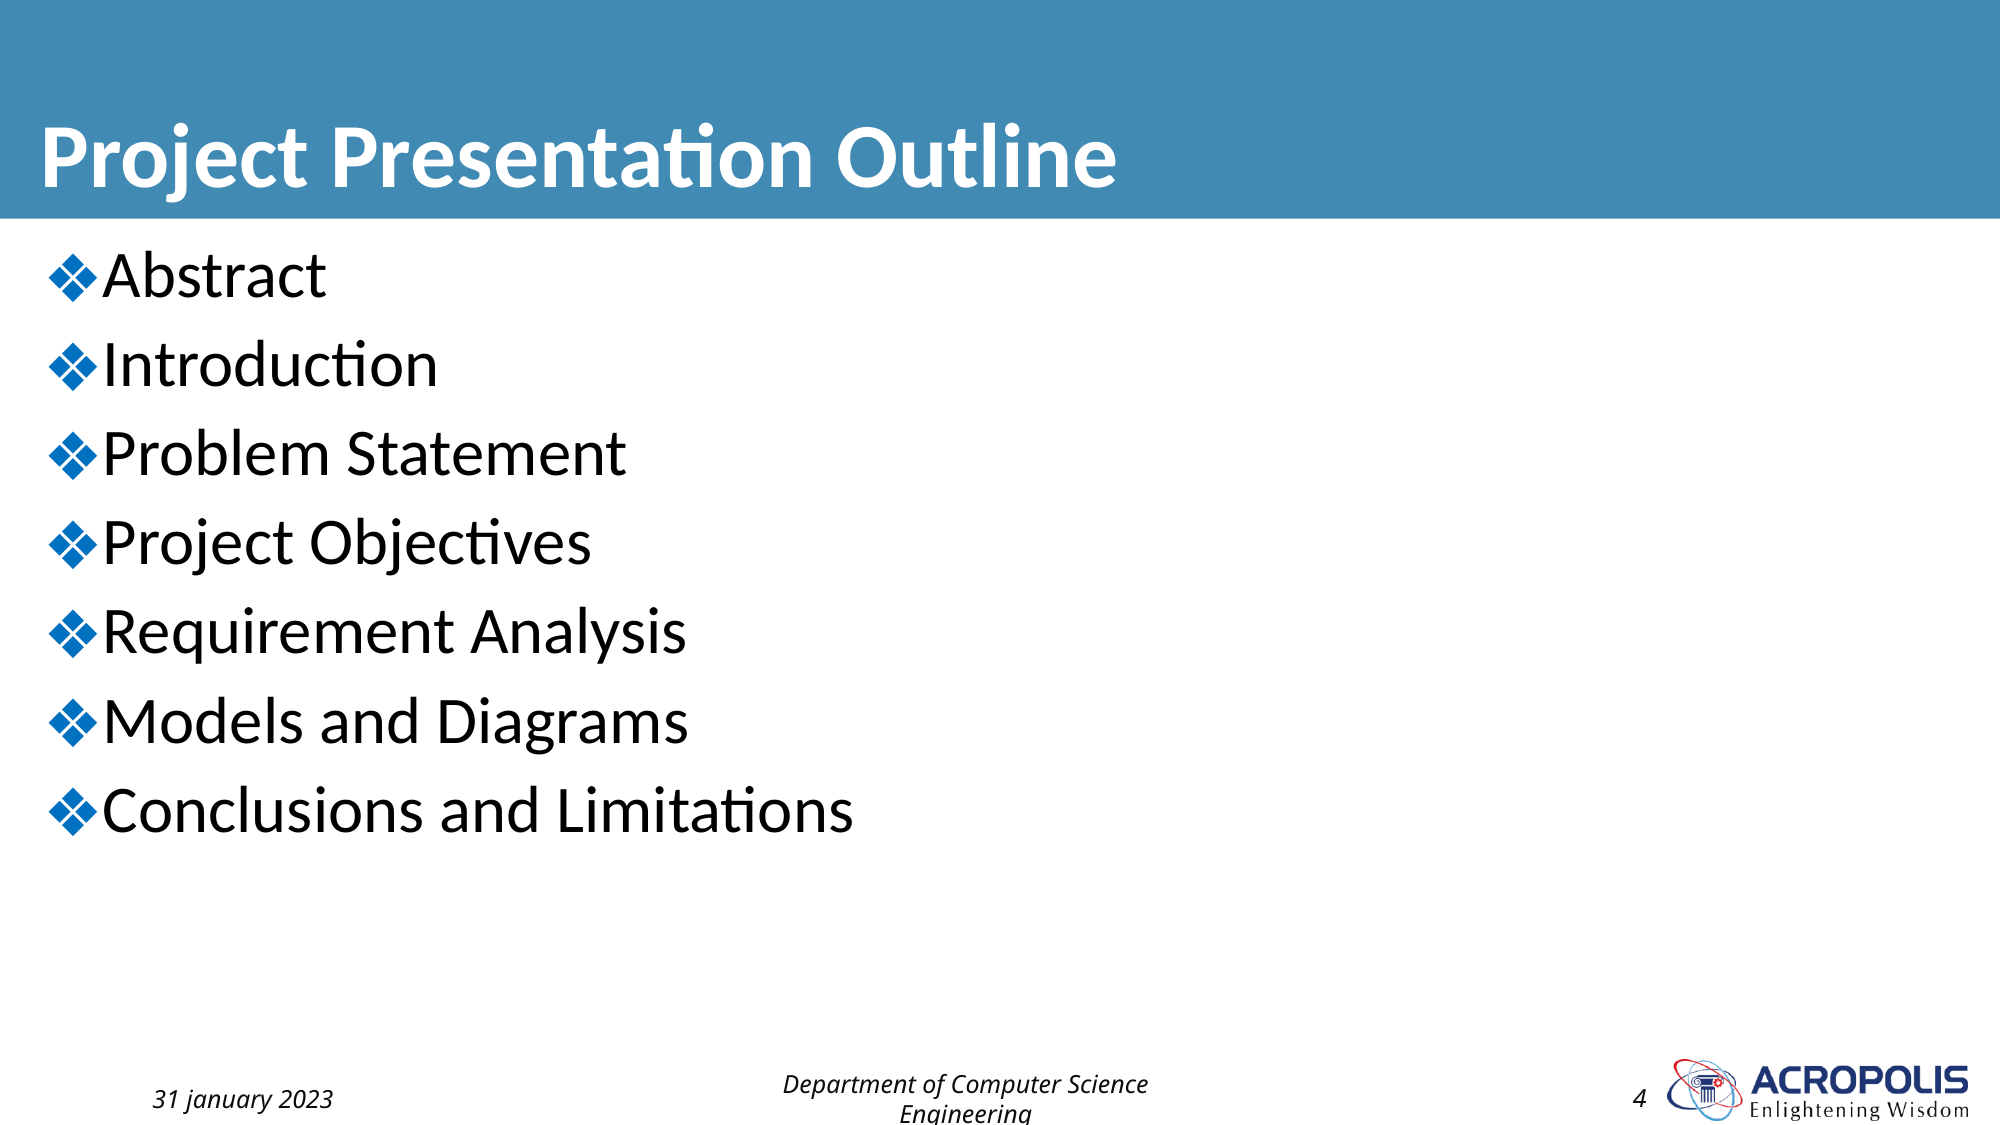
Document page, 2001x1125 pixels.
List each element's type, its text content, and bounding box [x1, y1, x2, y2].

title Project Presentation Outline [25, 0, 1974, 214]
list Abstract Introduction Problem Statement Project Objectives Requirement Analysis Models and Diagrams Conclusions and Limitations [28, 232, 1972, 1072]
slide_number ‹#› [1436, 1076, 1662, 1122]
footer Department of Computer Science Engineering [703, 1076, 1229, 1122]
picture [1667, 1072, 1968, 1121]
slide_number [137, 1076, 663, 1122]
